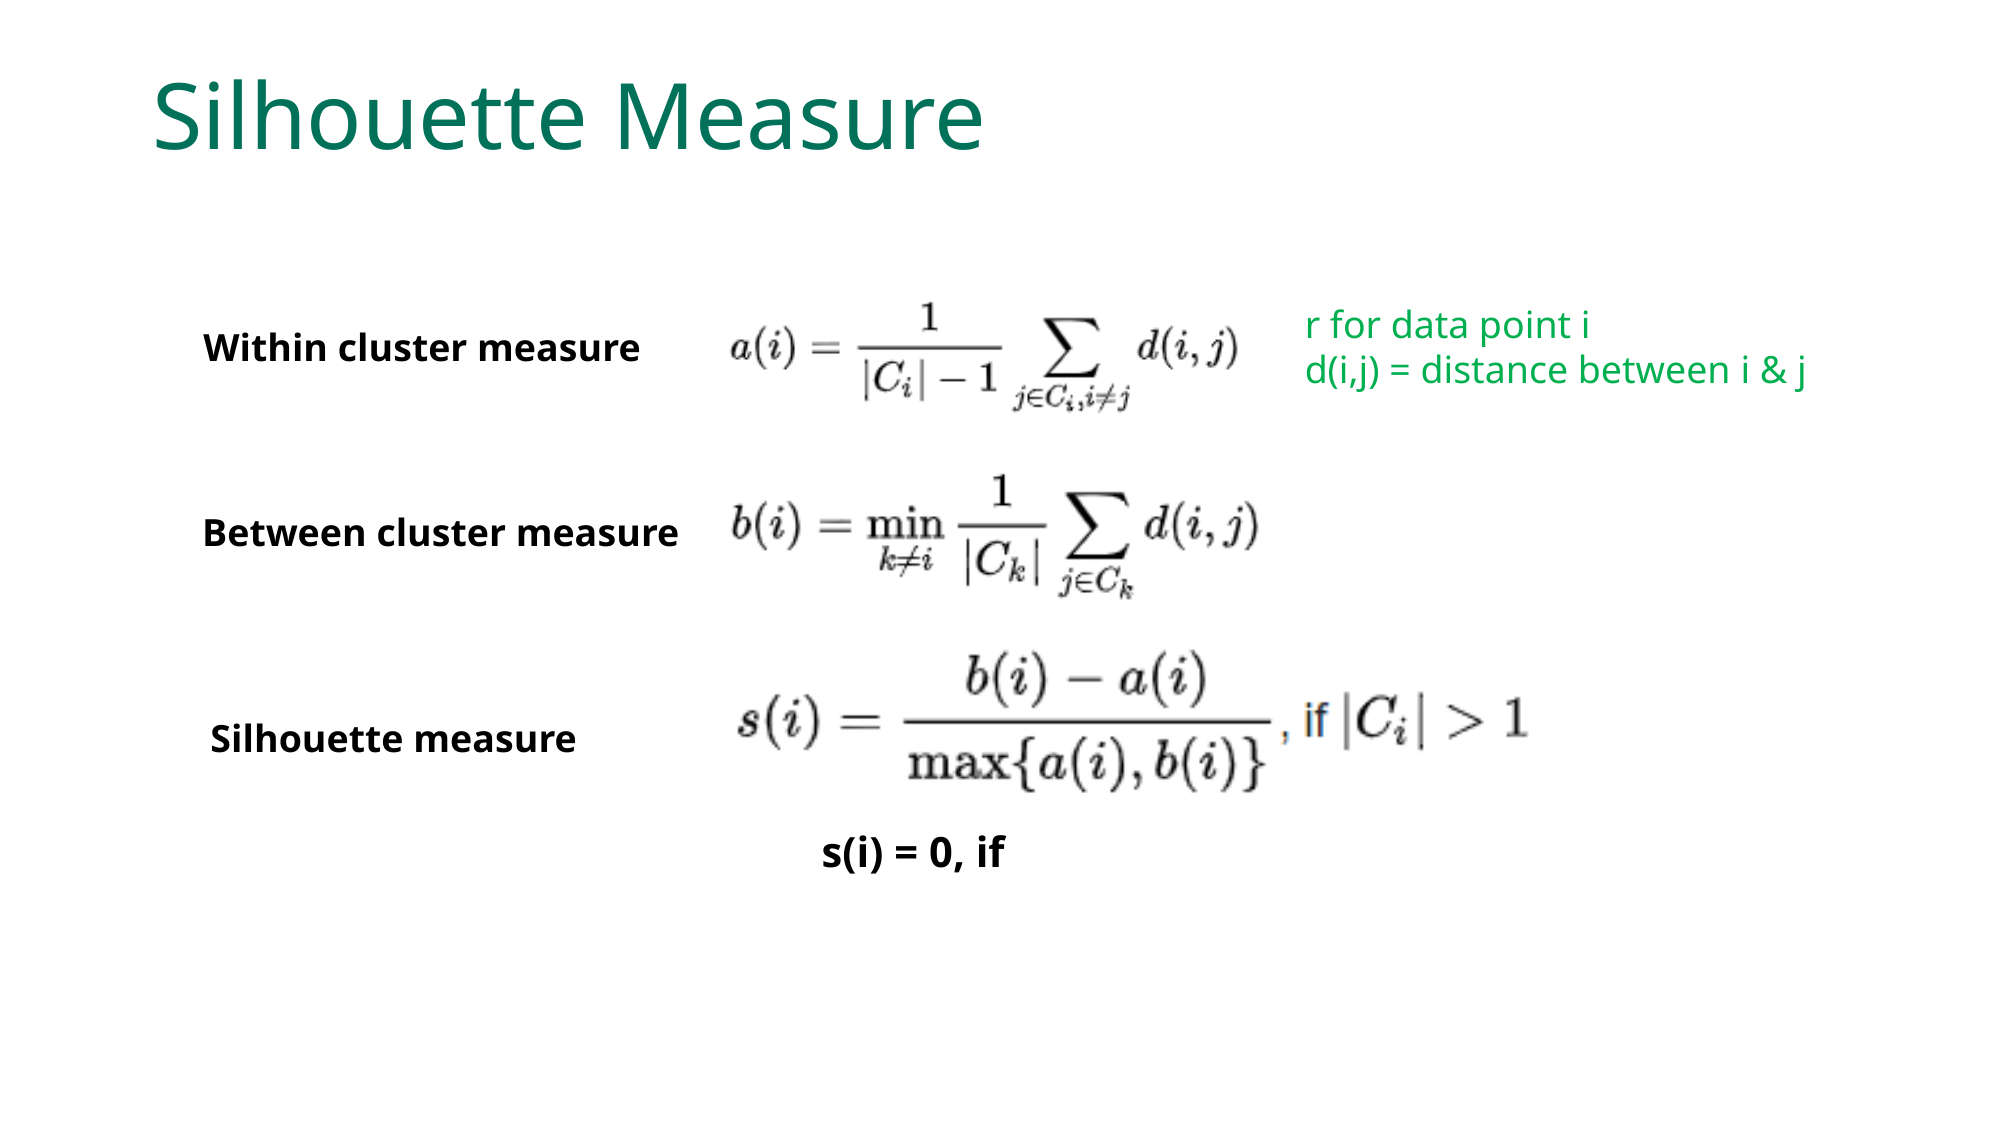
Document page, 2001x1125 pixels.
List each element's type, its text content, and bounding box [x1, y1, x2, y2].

text_box Between cluster measure [187, 501, 695, 562]
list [696, 619, 1610, 835]
text_box Within cluster measure [188, 316, 657, 377]
picture [704, 446, 1321, 622]
picture [701, 281, 1312, 433]
title Silhouette Measure [137, 59, 1863, 180]
text_box Silhouette measure [185, 707, 593, 768]
